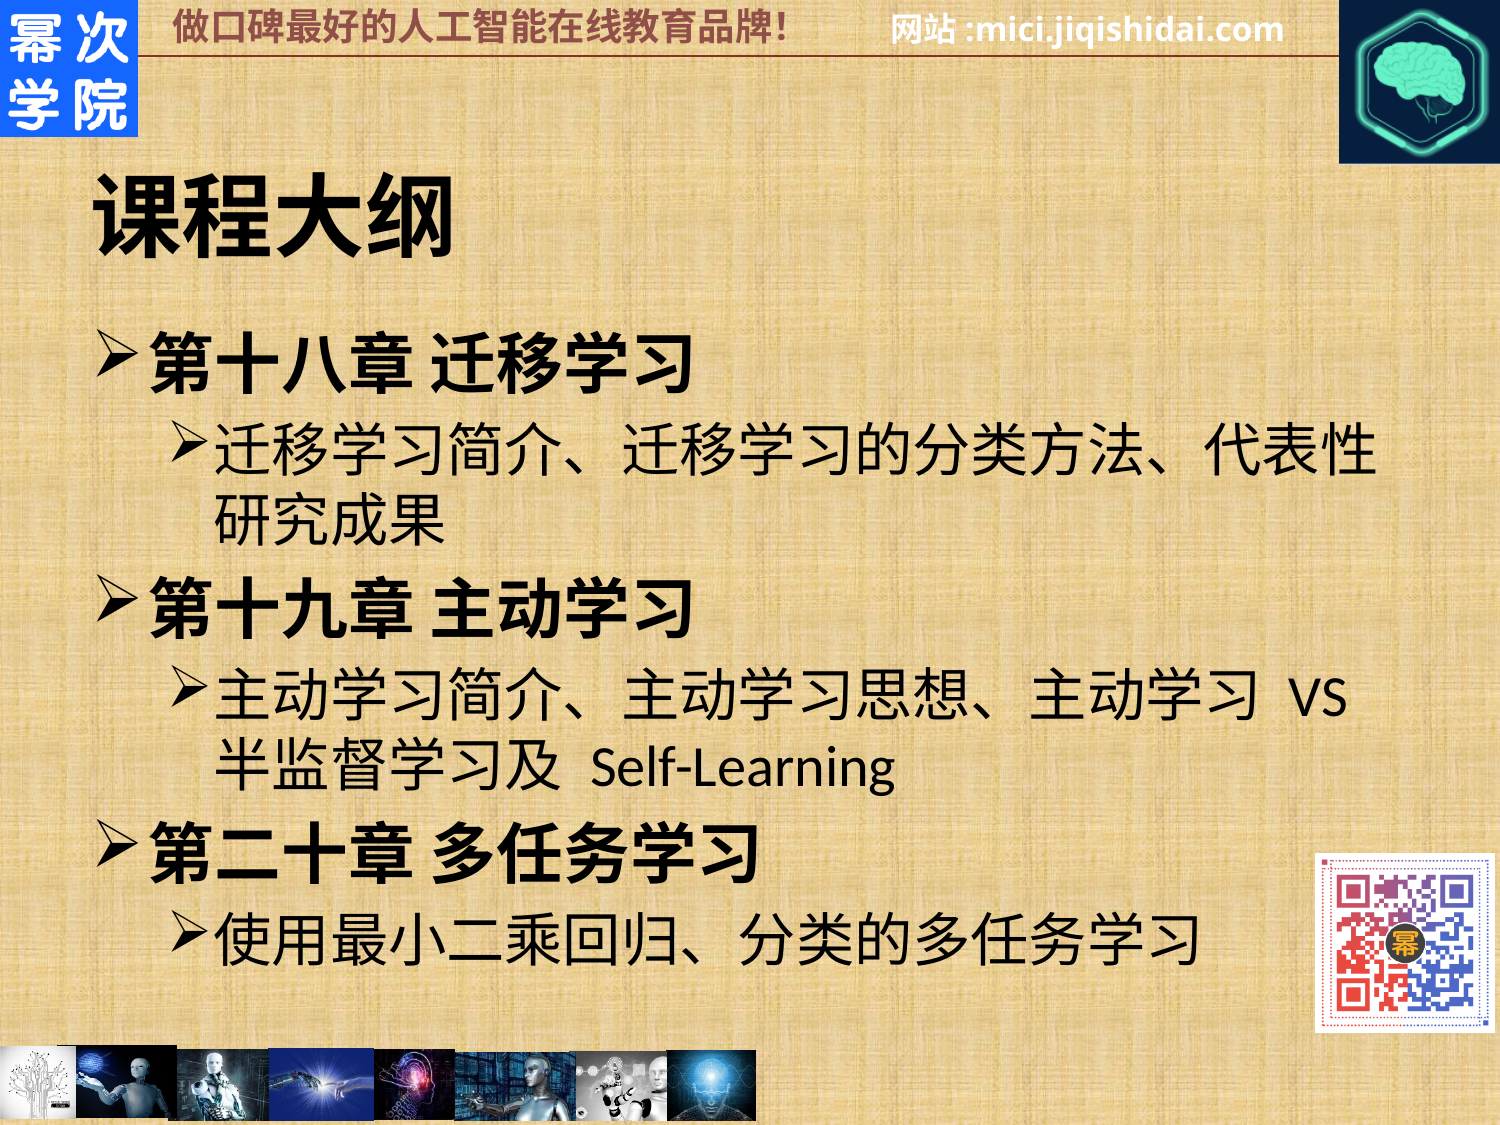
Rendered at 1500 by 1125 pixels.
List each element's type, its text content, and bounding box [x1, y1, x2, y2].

list 第十八章 迁移学习 迁移学习简介、迁移学习的分类方法、代表性研究成果 第十九章 主动学习 主动学习简介、主动学习思想、主动学习 VS 半监督学习及 Self-Learning 第二十章 多任务学习 使用最小二乘回归、分类的多任务学习 [76, 314, 1427, 1047]
title 课程大纲 [75, 137, 1425, 291]
picture [0, 0, 1500, 1125]
